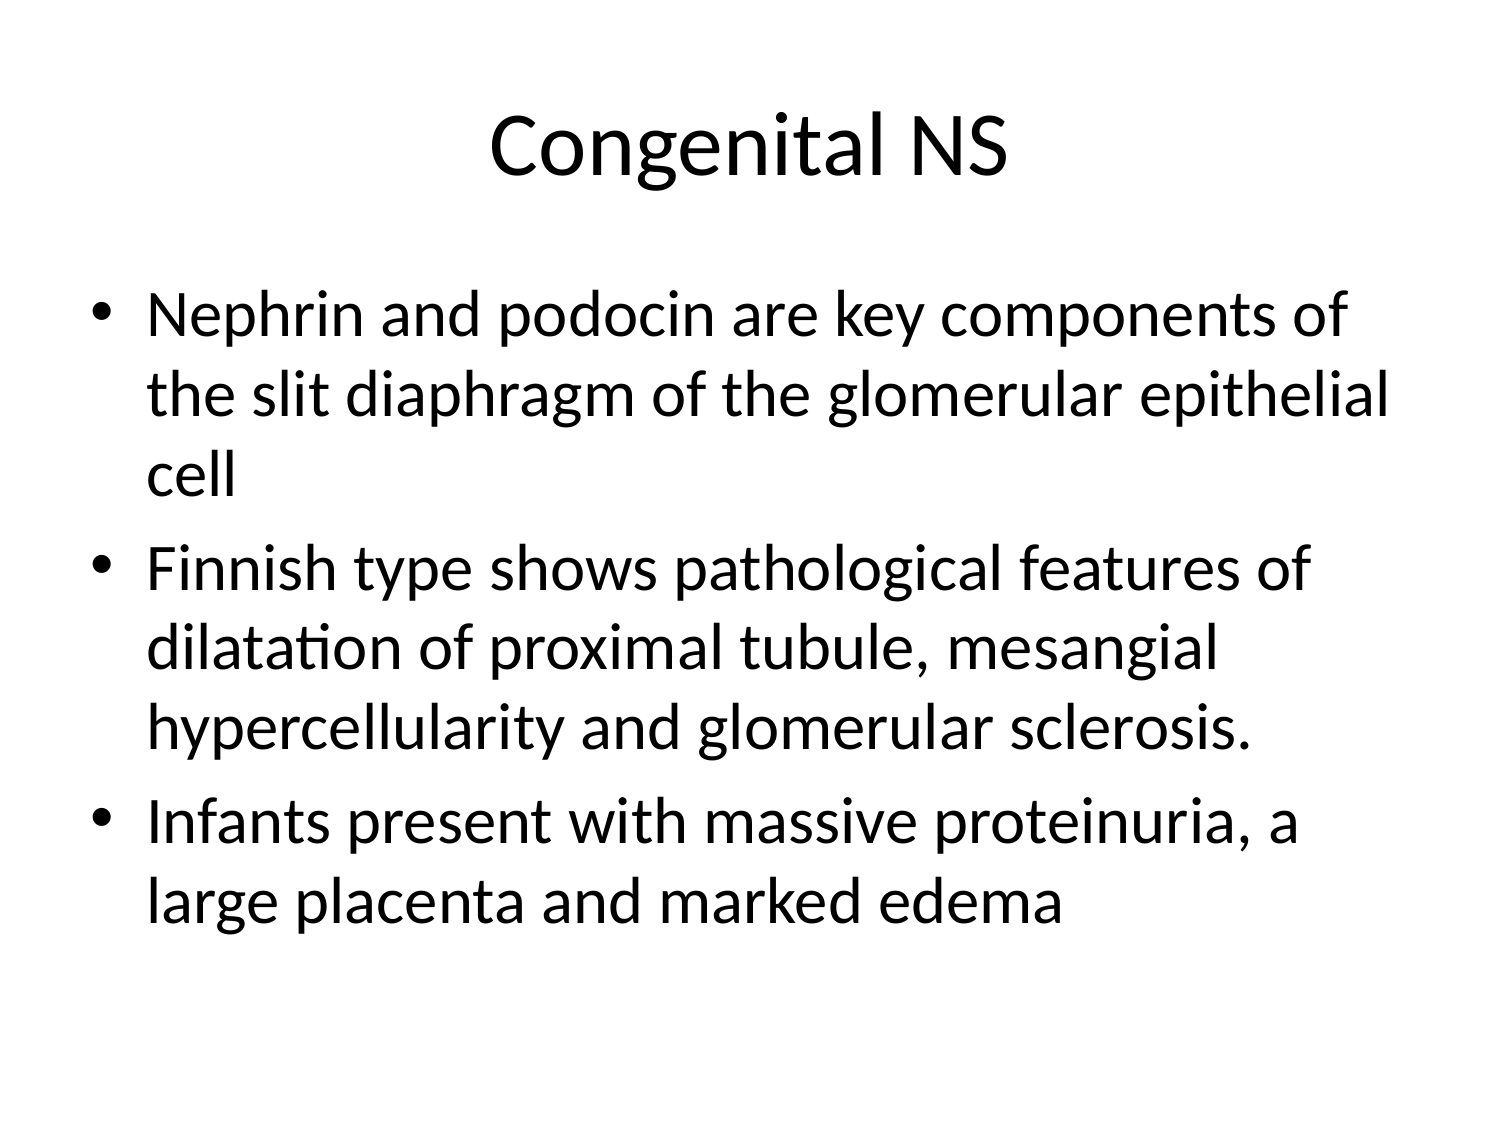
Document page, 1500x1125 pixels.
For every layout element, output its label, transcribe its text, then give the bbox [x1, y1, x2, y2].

list Nephrin and podocin are key components of the slit diaphragm of the glomerular epithelial cell Finnish type shows pathological features of dilatation of proximal tubule, mesangial hypercellularity and glomerular sclerosis. Infants present with massive proteinuria, a large placenta and marked edema [75, 262, 1425, 1005]
title Congenital NS [75, 45, 1425, 233]
